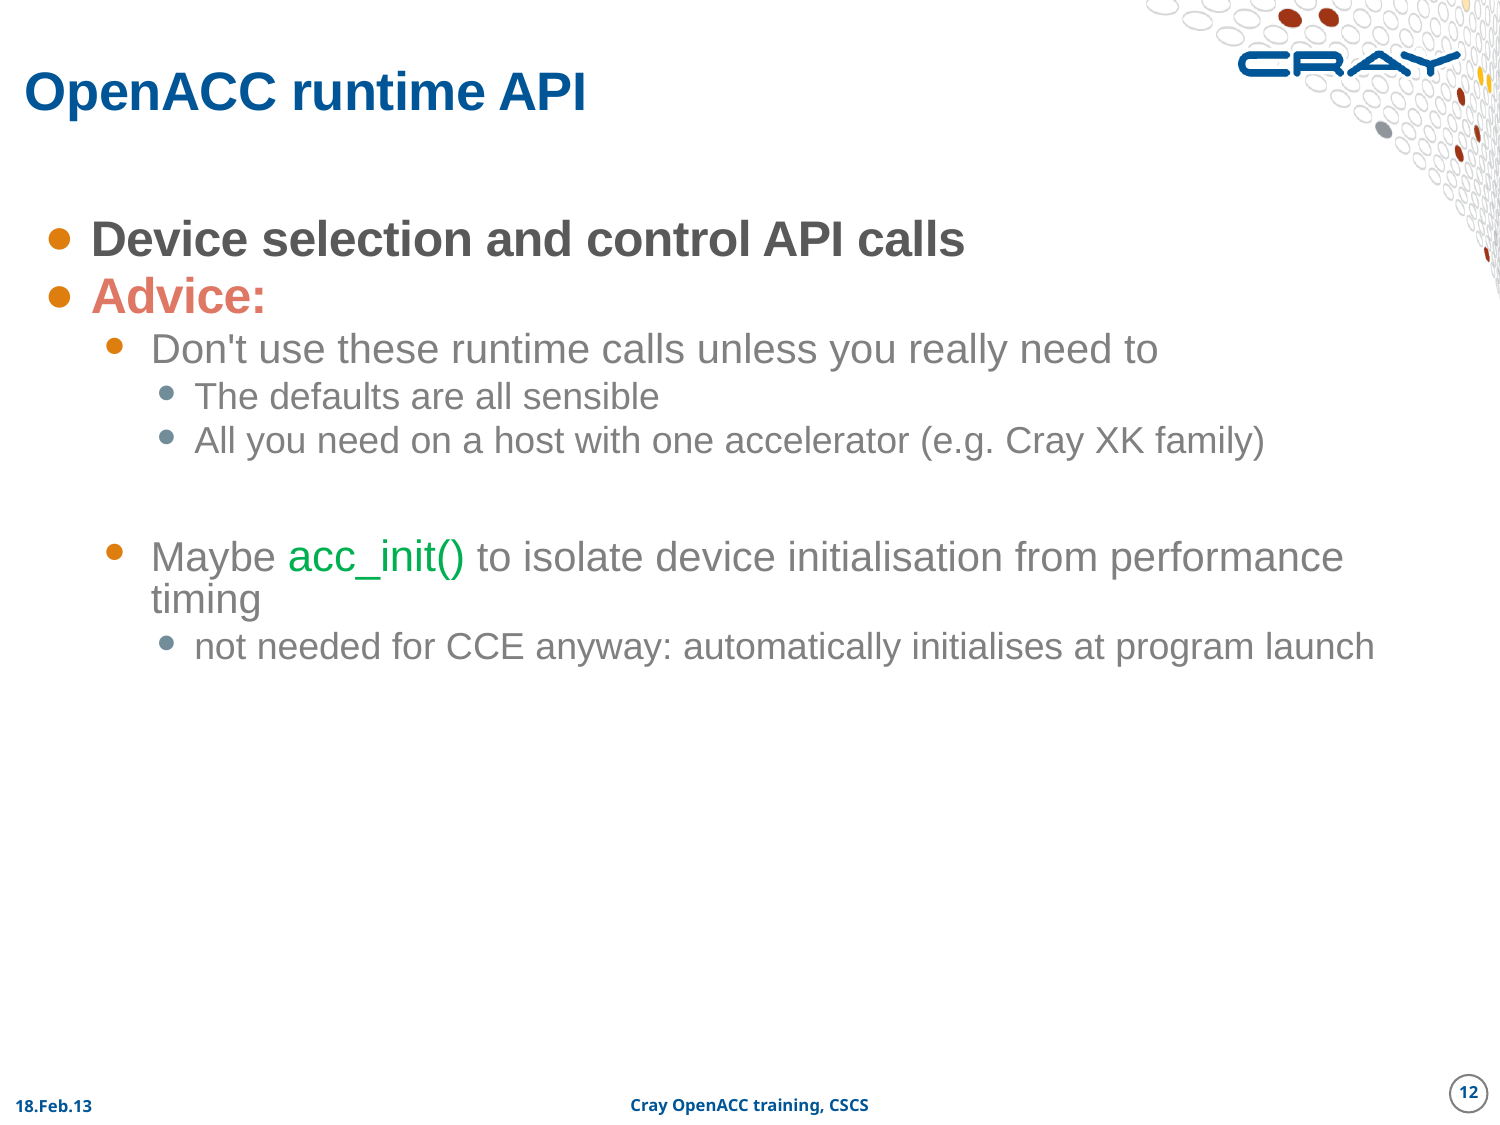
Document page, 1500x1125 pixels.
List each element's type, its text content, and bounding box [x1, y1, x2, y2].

footer Cray OpenACC training, CSCS [512, 1087, 988, 1125]
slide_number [0, 1087, 350, 1125]
list Device selection and control API calls Advice: Don't use these runtime calls unless you really need to The defaults are all sensible All you need on a host with one accelerator (e.g. Cray XK family) Maybe acc_init() to isolate device initialisation from performance timing not needed for CCE anyway: automatically initialises at program launch [29, 208, 1459, 1071]
slide_number 12 [1448, 1073, 1489, 1114]
title OpenACC runtime API [24, 24, 1225, 163]
picture [0, 0, 1500, 1125]
